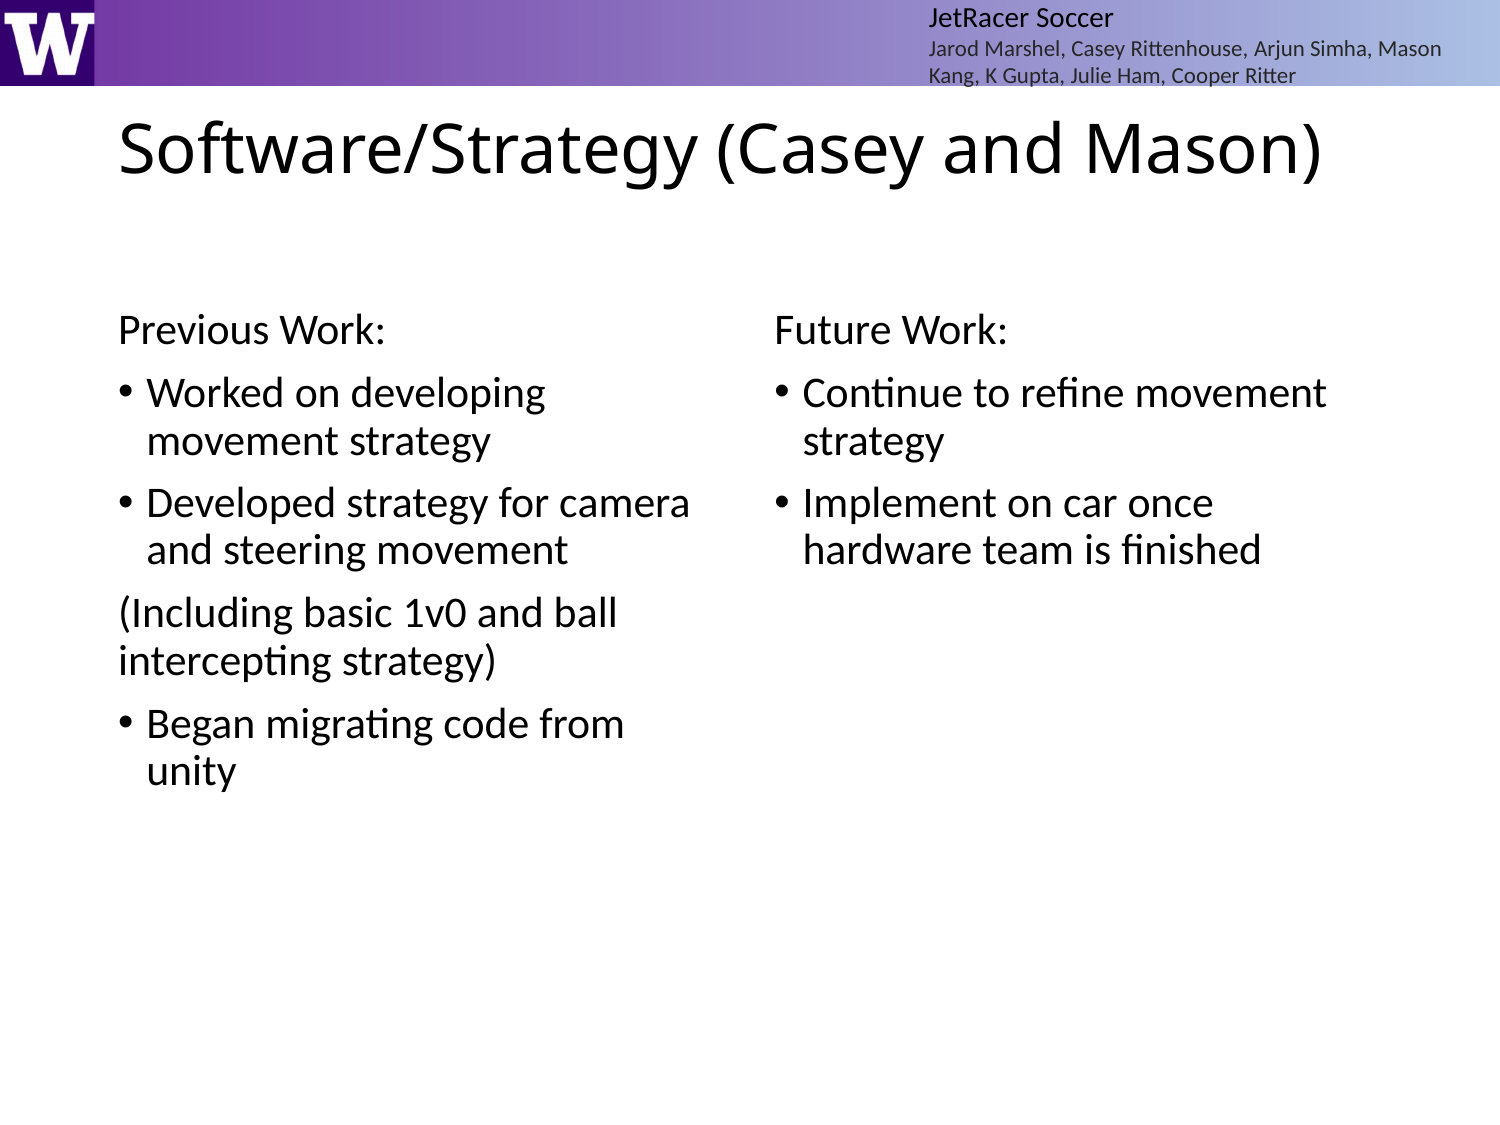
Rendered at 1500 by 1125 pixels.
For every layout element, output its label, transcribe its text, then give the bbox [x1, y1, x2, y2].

picture [0, 0, 95, 86]
list Previous Work: Worked on developing movement strategy Developed strategy for camera and steering movement (Including basic 1v0 and ball intercepting strategy) Began migrating code from unity [103, 299, 741, 1014]
text_box JetRacer Soccer Jarod Marshel, Casey Rittenhouse, Arjun Simha, Mason Kang, K Gupta, Julie Ham, Cooper Ritter [913, 0, 1500, 136]
title Software/Strategy (Casey and Mason) [103, 106, 1397, 214]
list Future Work: Continue to refine movement strategy Implement on car once hardware team is finished [759, 299, 1397, 1014]
